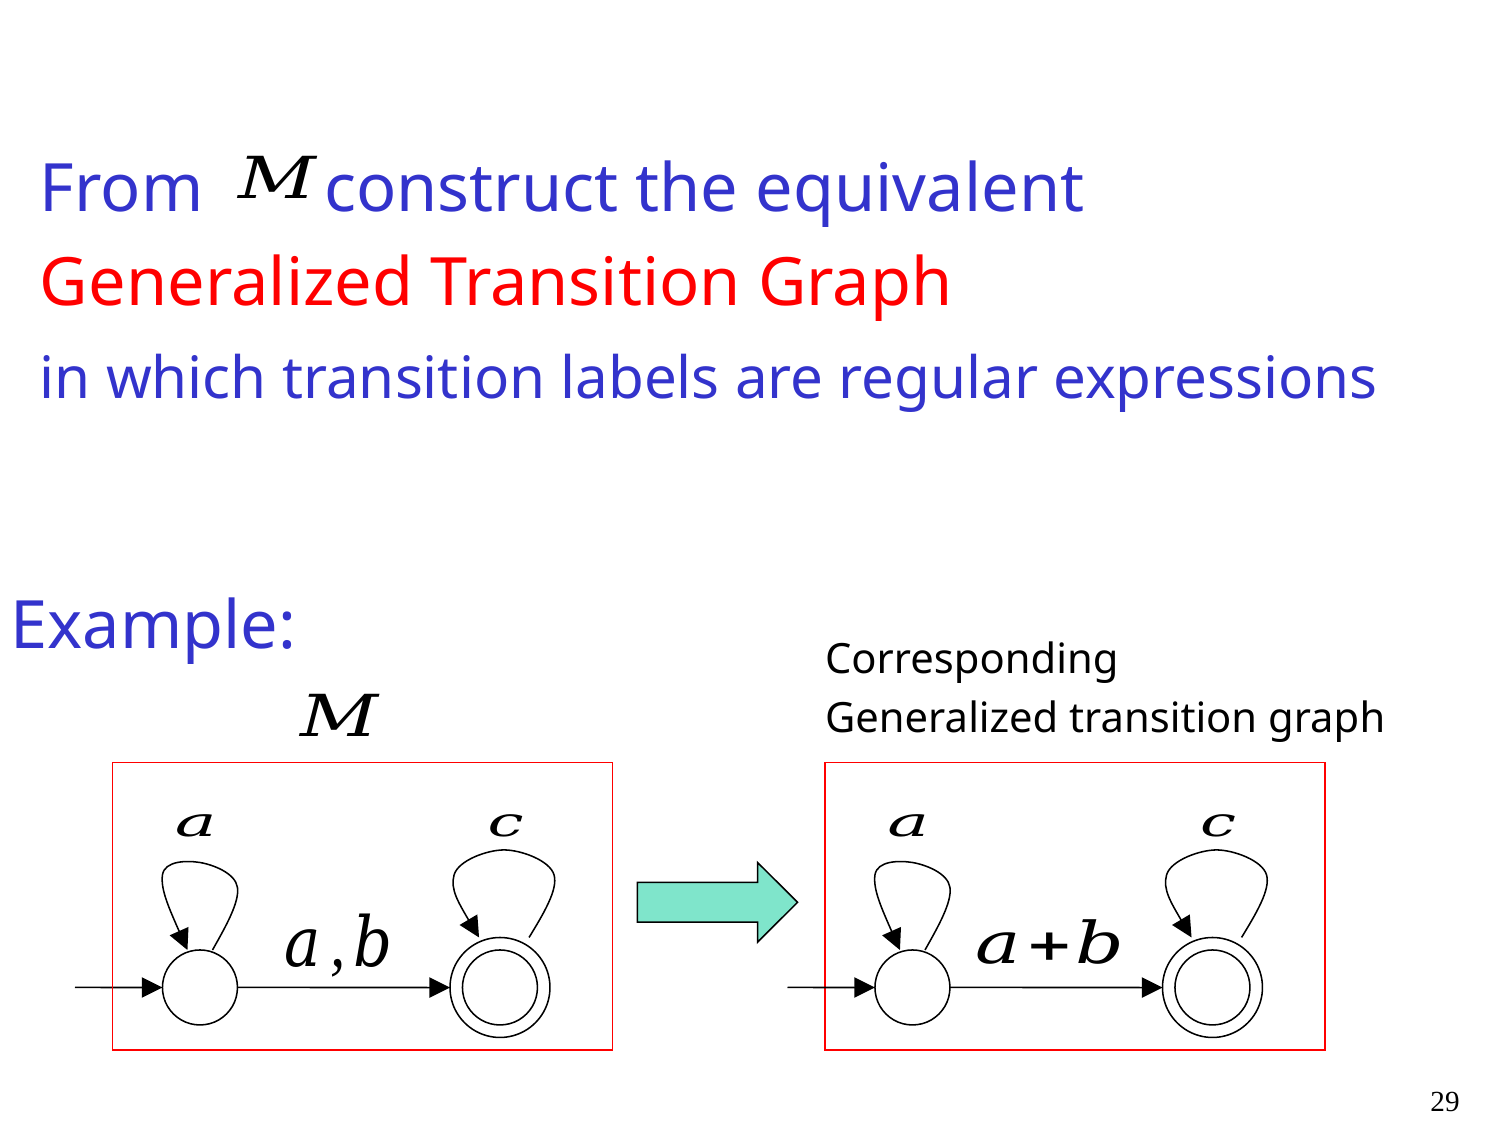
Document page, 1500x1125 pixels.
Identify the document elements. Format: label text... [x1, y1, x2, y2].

slide_number 29 [1162, 1074, 1476, 1125]
text_box [825, 762, 1325, 1050]
text_box [112, 762, 613, 1050]
text_box [787, 977, 875, 998]
text_box Example: [0, 574, 312, 670]
text_box [637, 862, 798, 943]
list From construct the equivalent Generalized Transition Graph in which transition labels are regular expressions [24, 137, 1476, 1038]
text_box Corresponding Generalized transition graph [810, 624, 1401, 749]
